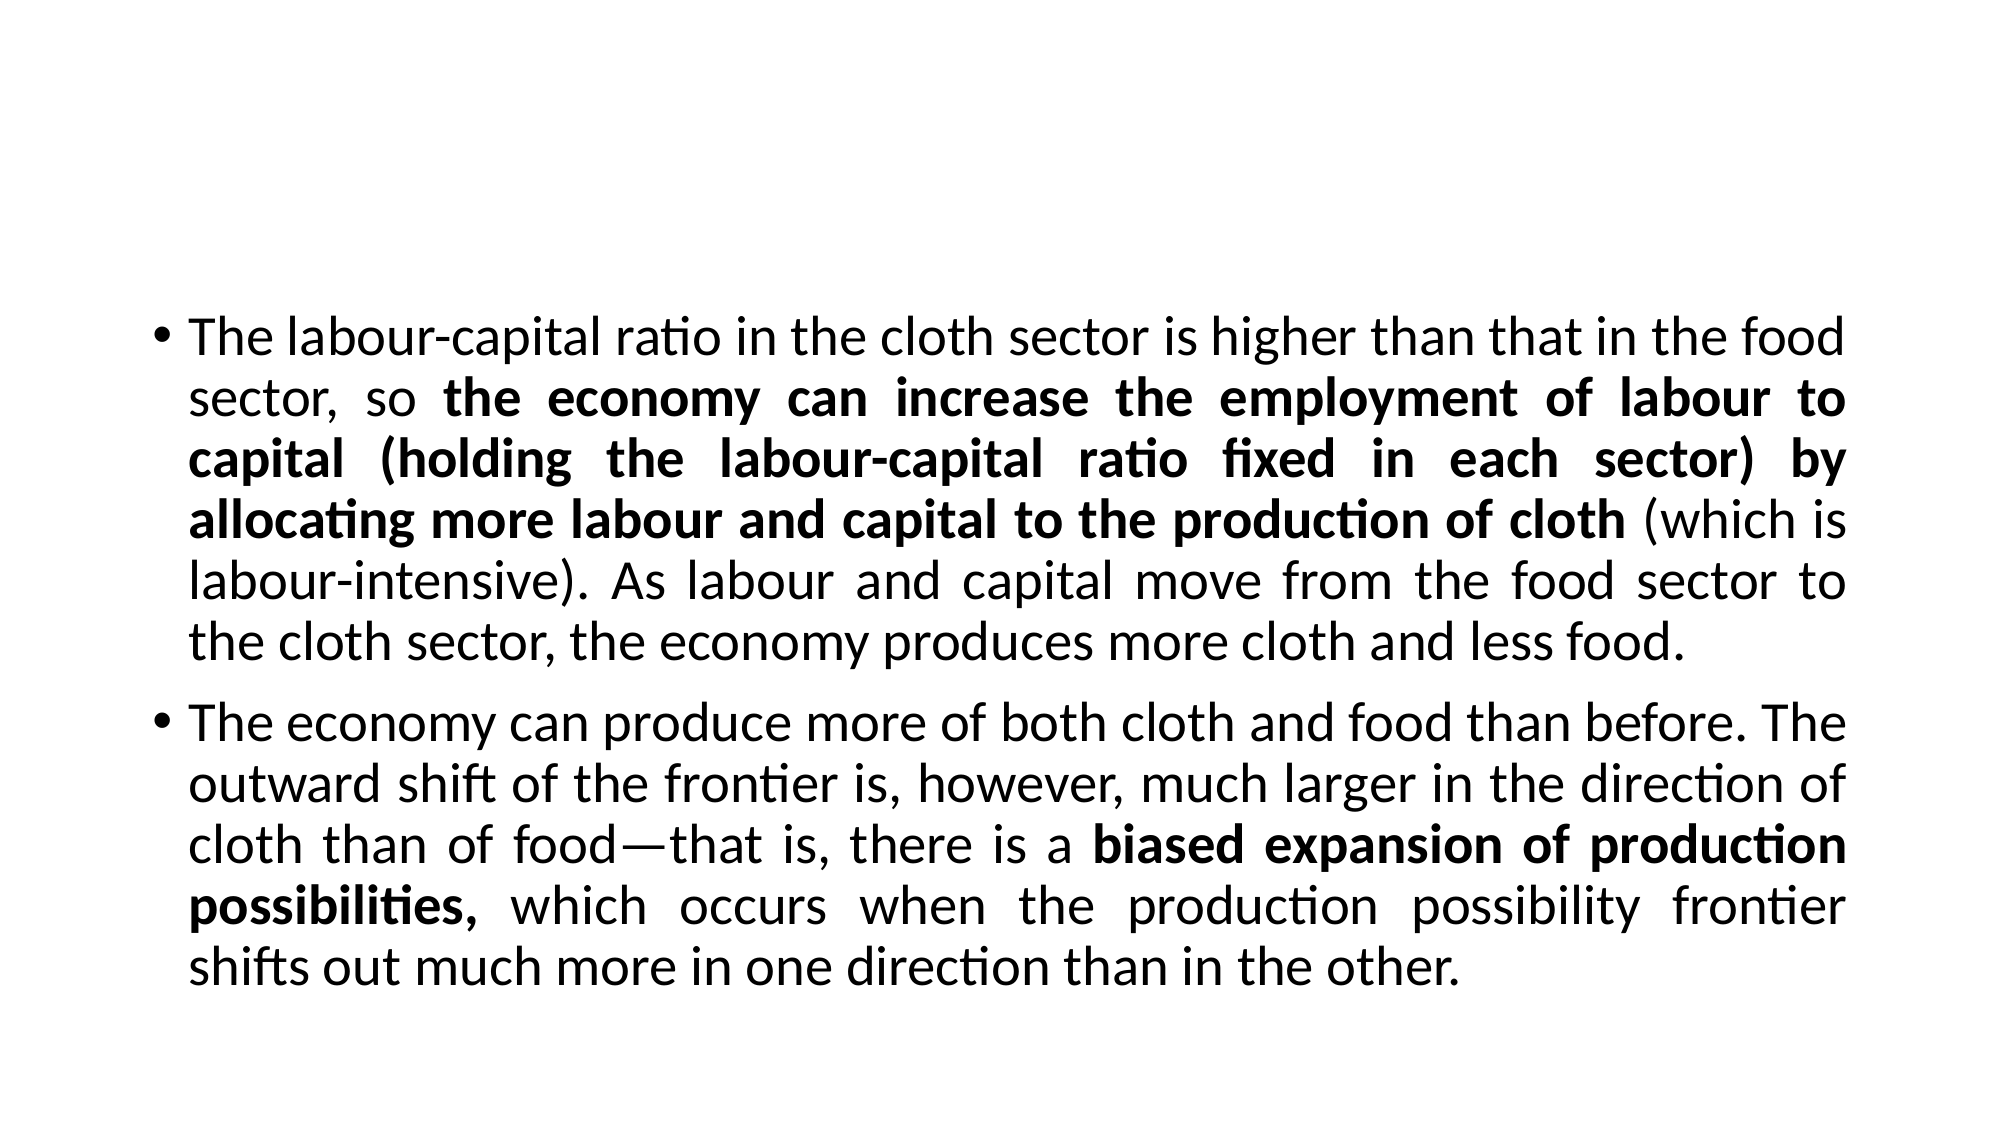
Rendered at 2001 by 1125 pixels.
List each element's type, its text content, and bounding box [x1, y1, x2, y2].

list The labour-capital ratio in the cloth sector is higher than that in the food sector, so the economy can increase the employment of labour to capital (holding the labour-capital ratio fixed in each sector) by allocating more labour and capital to the production of cloth (which is labour-intensive). As labour and capital move from the food sector to the cloth sector, the economy produces more cloth and less food. The economy can produce more of both cloth and food than before. The outward shift of the frontier is, however, much larger in the direction of cloth than of food—that is, there is a biased expansion of production possibilities, which occurs when the production possibility frontier shifts out much more in one direction than in the other. [137, 299, 1863, 1014]
